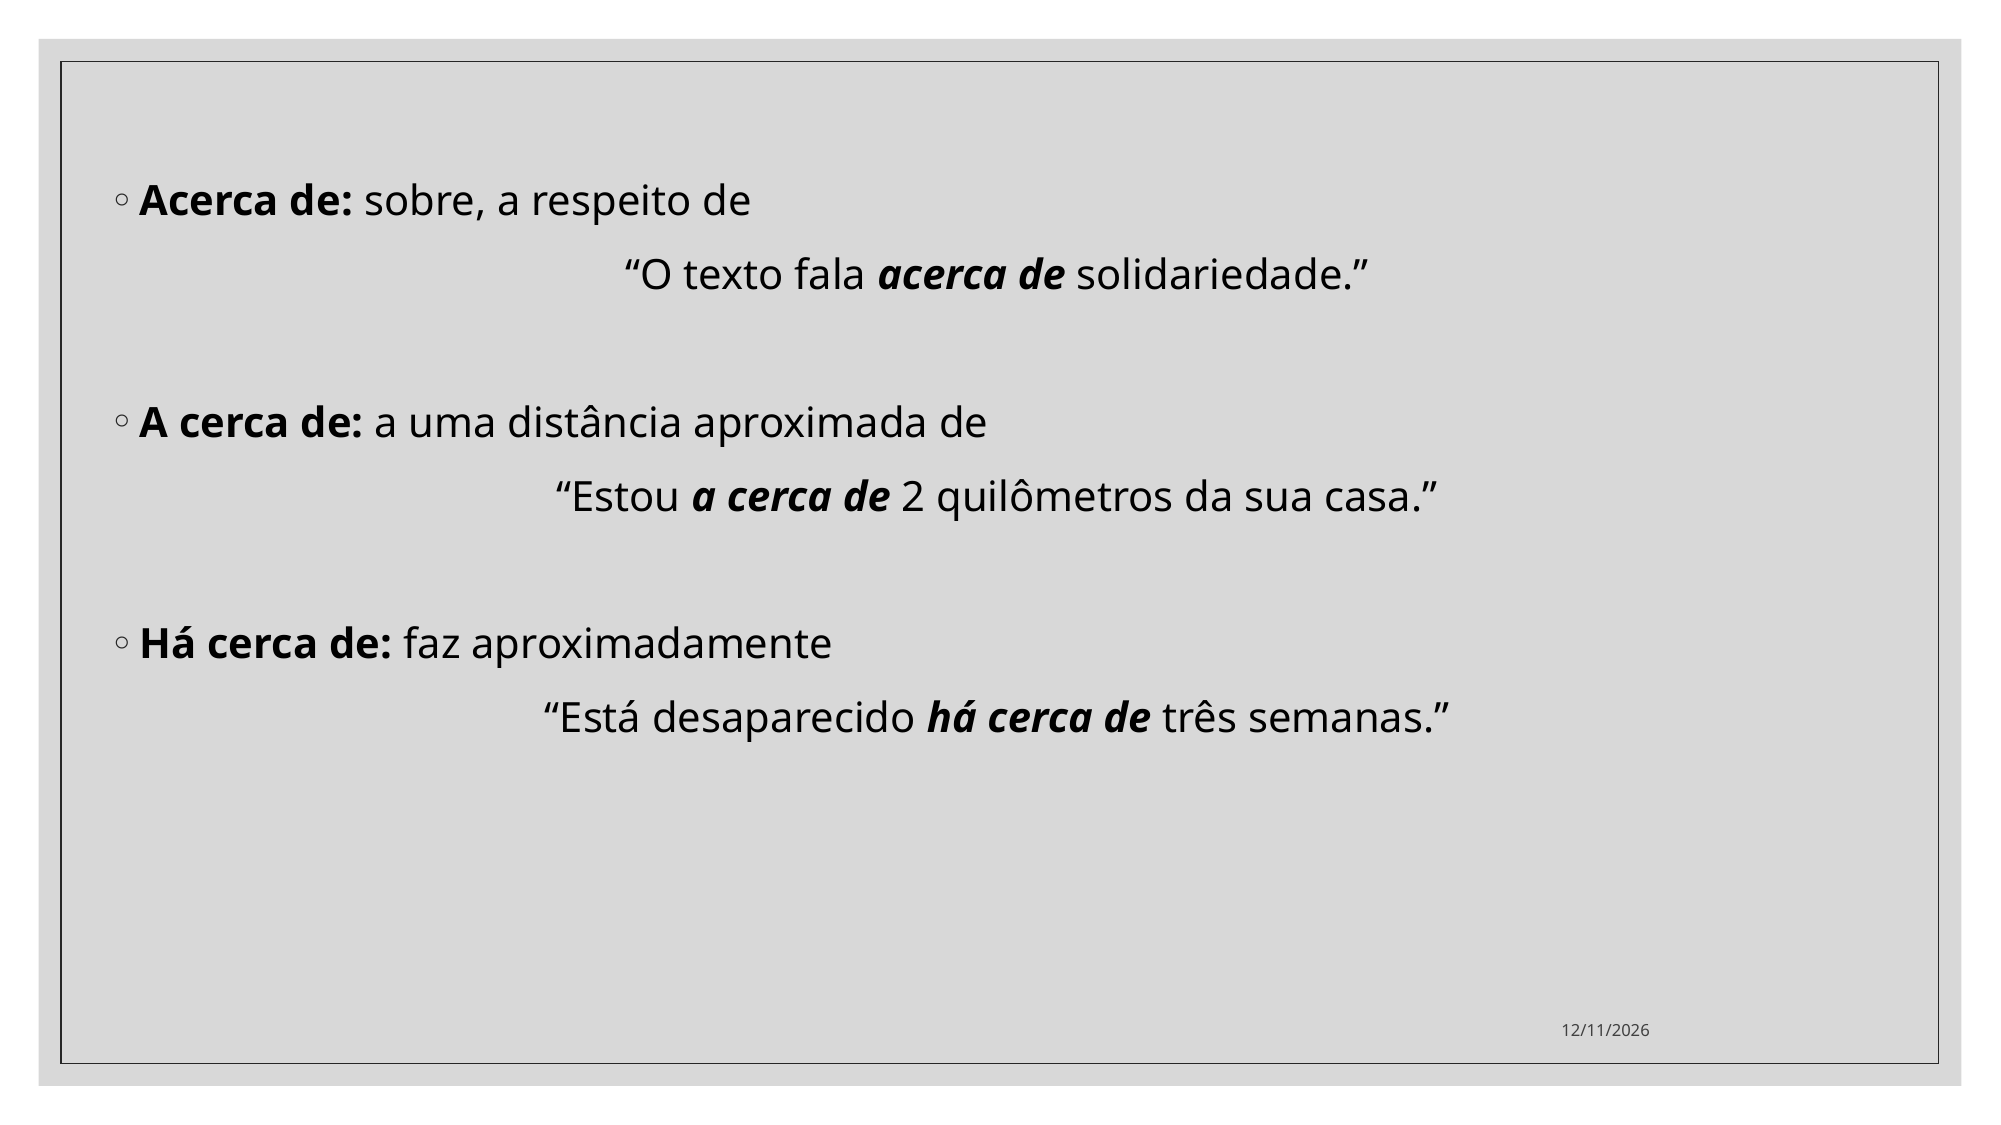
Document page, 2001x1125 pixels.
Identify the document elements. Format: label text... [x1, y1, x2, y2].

list Acerca de: sobre, a respeito de “O texto fala acerca de solidariedade.” A cerca de: a uma distância aproximada de “Estou a cerca de 2 quilômetros da sua casa.” Há cerca de: faz aproximadamente “Está desaparecido há cerca de três semanas.” [94, 92, 1900, 1035]
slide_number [1190, 990, 1665, 1050]
